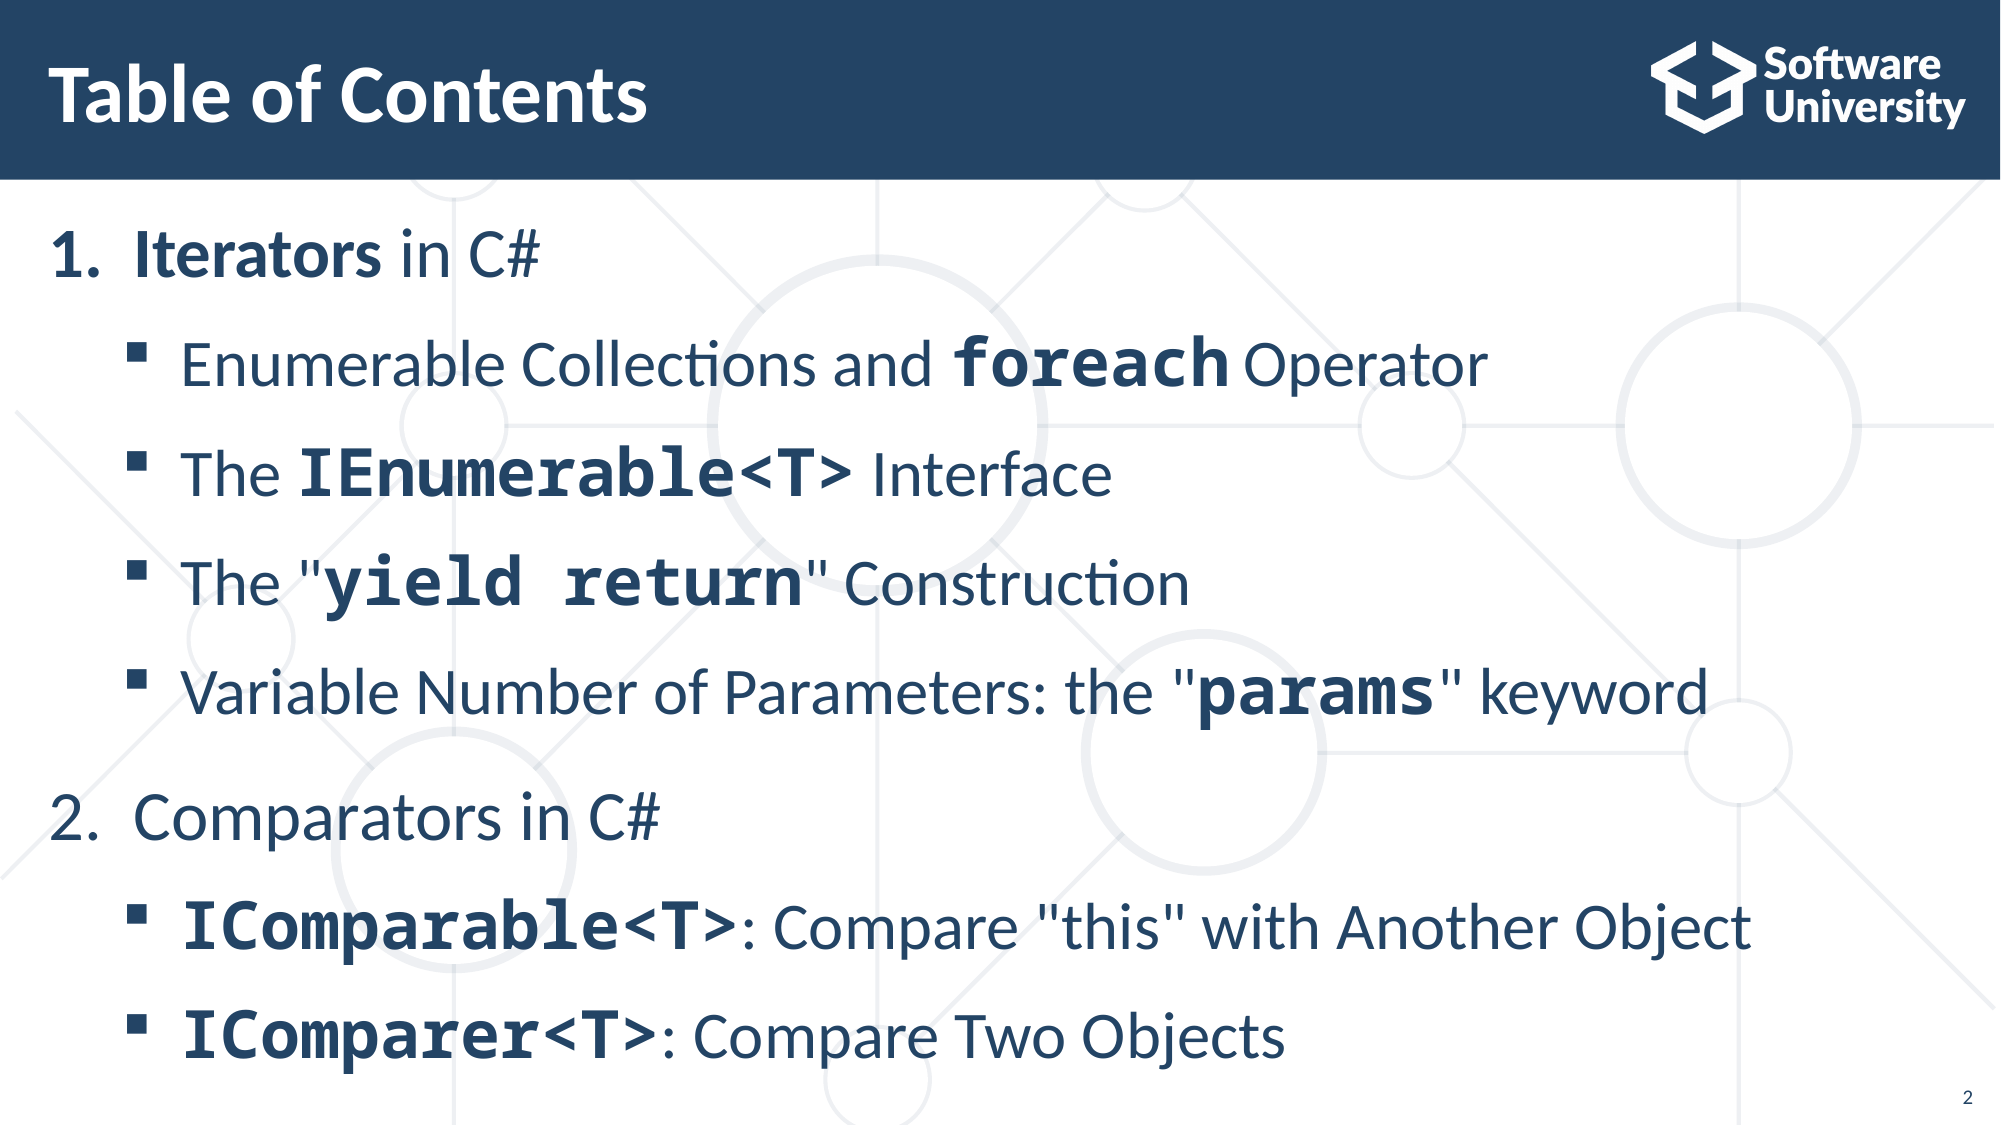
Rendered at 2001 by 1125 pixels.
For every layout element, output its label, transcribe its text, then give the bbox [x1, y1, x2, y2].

slide_number 2 [1927, 1067, 1989, 1117]
picture [1651, 41, 1966, 134]
title Table of Contents [31, 16, 1625, 162]
list Iterators in C# Enumerable Collections and foreach Operator The IEnumerable<T> Interface The "yield return" Construction Variable Number of Parameters: the "params" keyword Comparators in C# IComparable<T>: Compare "this" with Another Object IComparer<T>: Compare Two Objects [31, 196, 1970, 1104]
